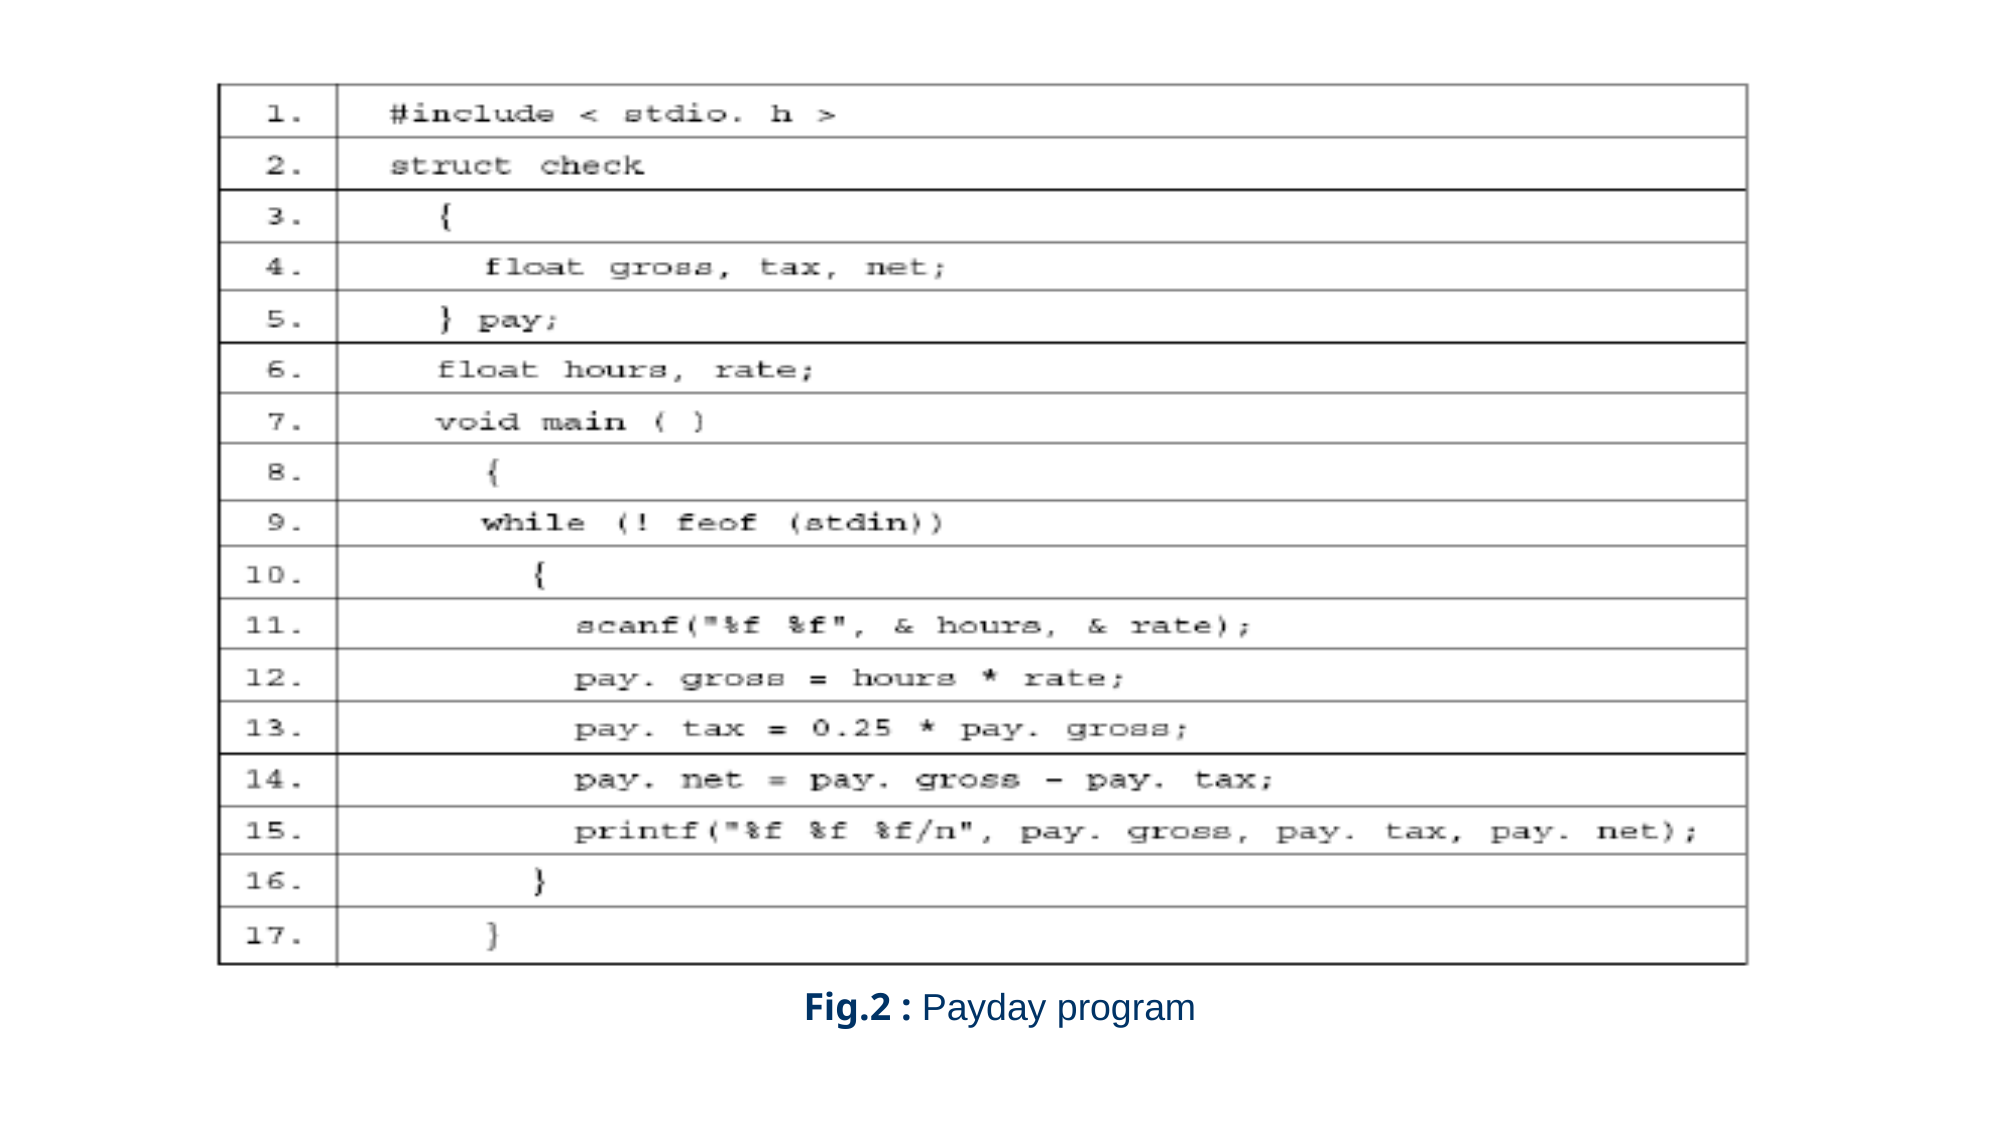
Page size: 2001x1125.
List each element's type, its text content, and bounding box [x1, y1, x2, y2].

subtitle Fig.2 : Payday program [249, 997, 1750, 1048]
picture [152, 77, 1804, 997]
